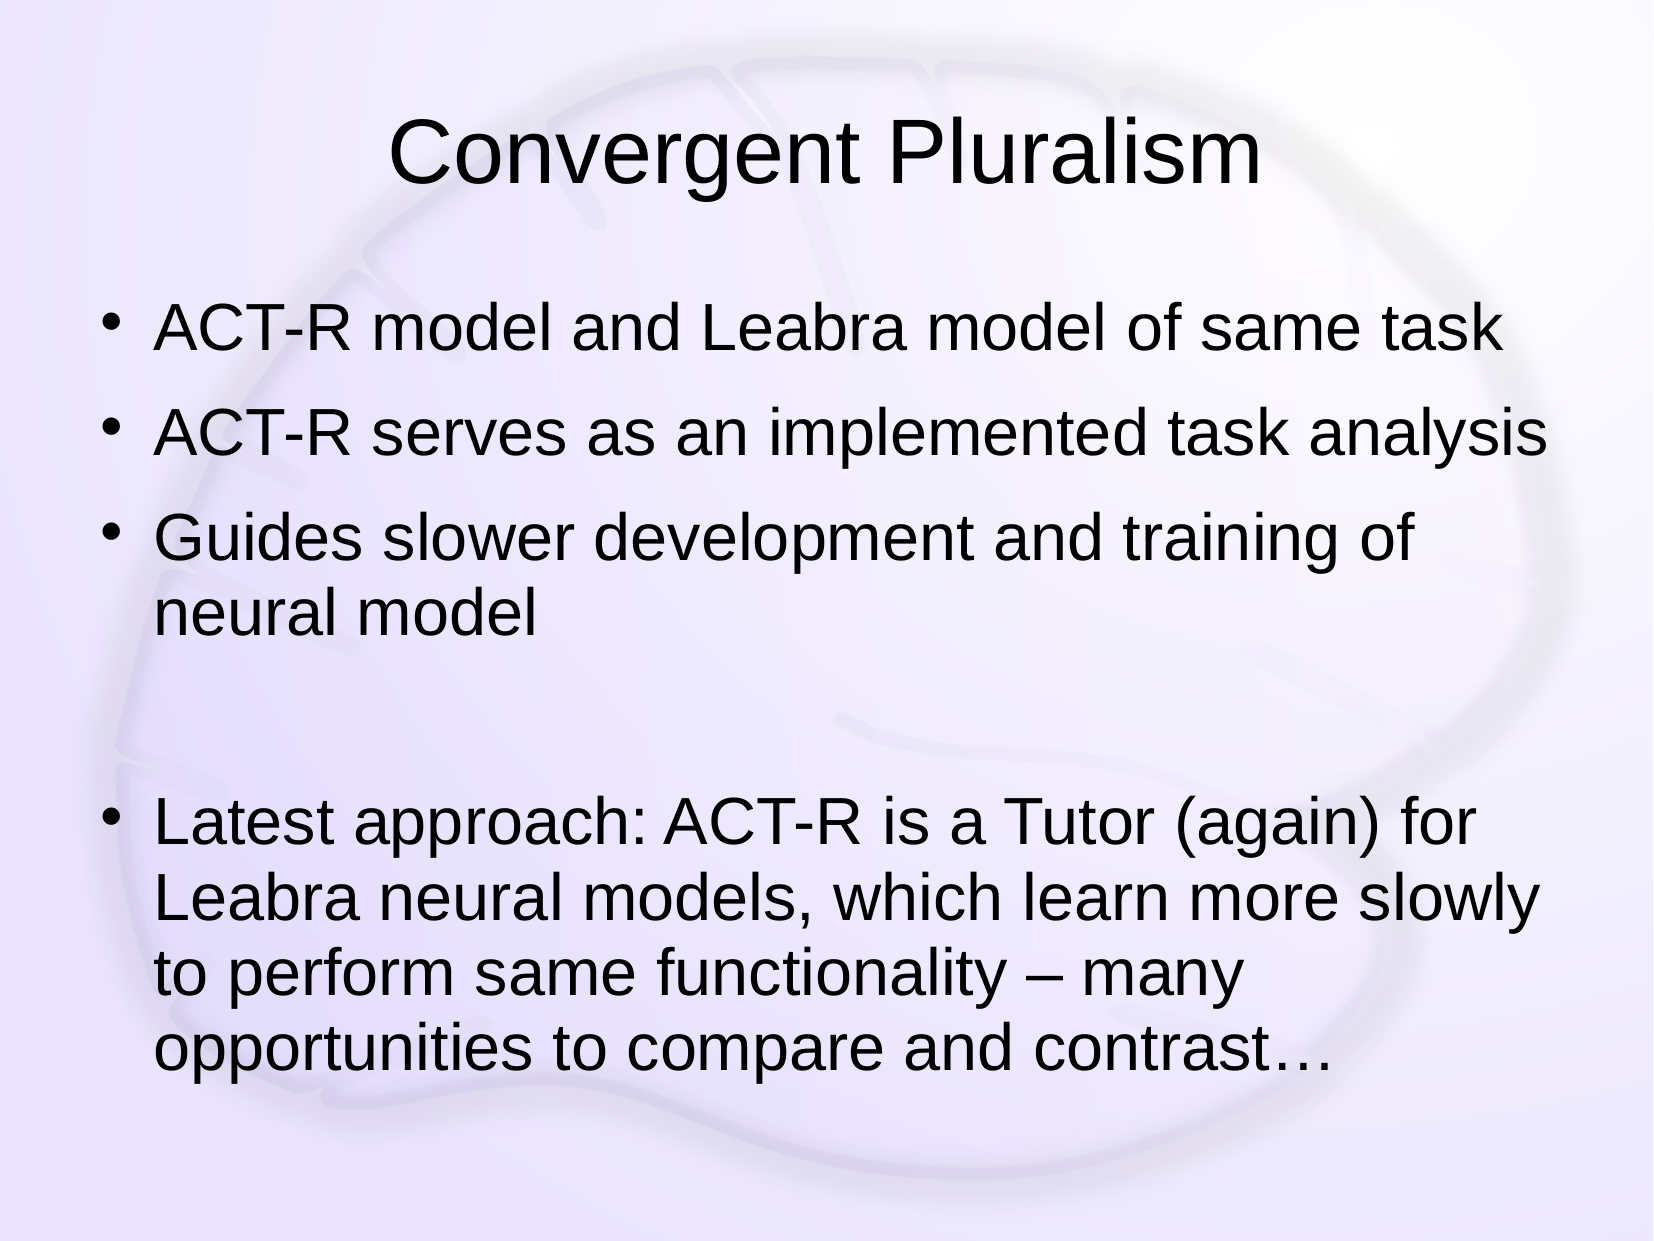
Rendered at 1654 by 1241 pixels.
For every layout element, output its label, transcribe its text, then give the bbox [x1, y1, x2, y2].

picture [0, 0, 1654, 1241]
list ACT-R model and Leabra model of same task ACT-R serves as an implemented task analysis Guides slower development and training of neural model Latest approach: ACT-R is a Tutor (again) for Leabra neural models, which learn more slowly to perform same functionality – many opportunities to compare and contrast… [82, 290, 1571, 1110]
title Convergent Pluralism [82, 49, 1571, 257]
